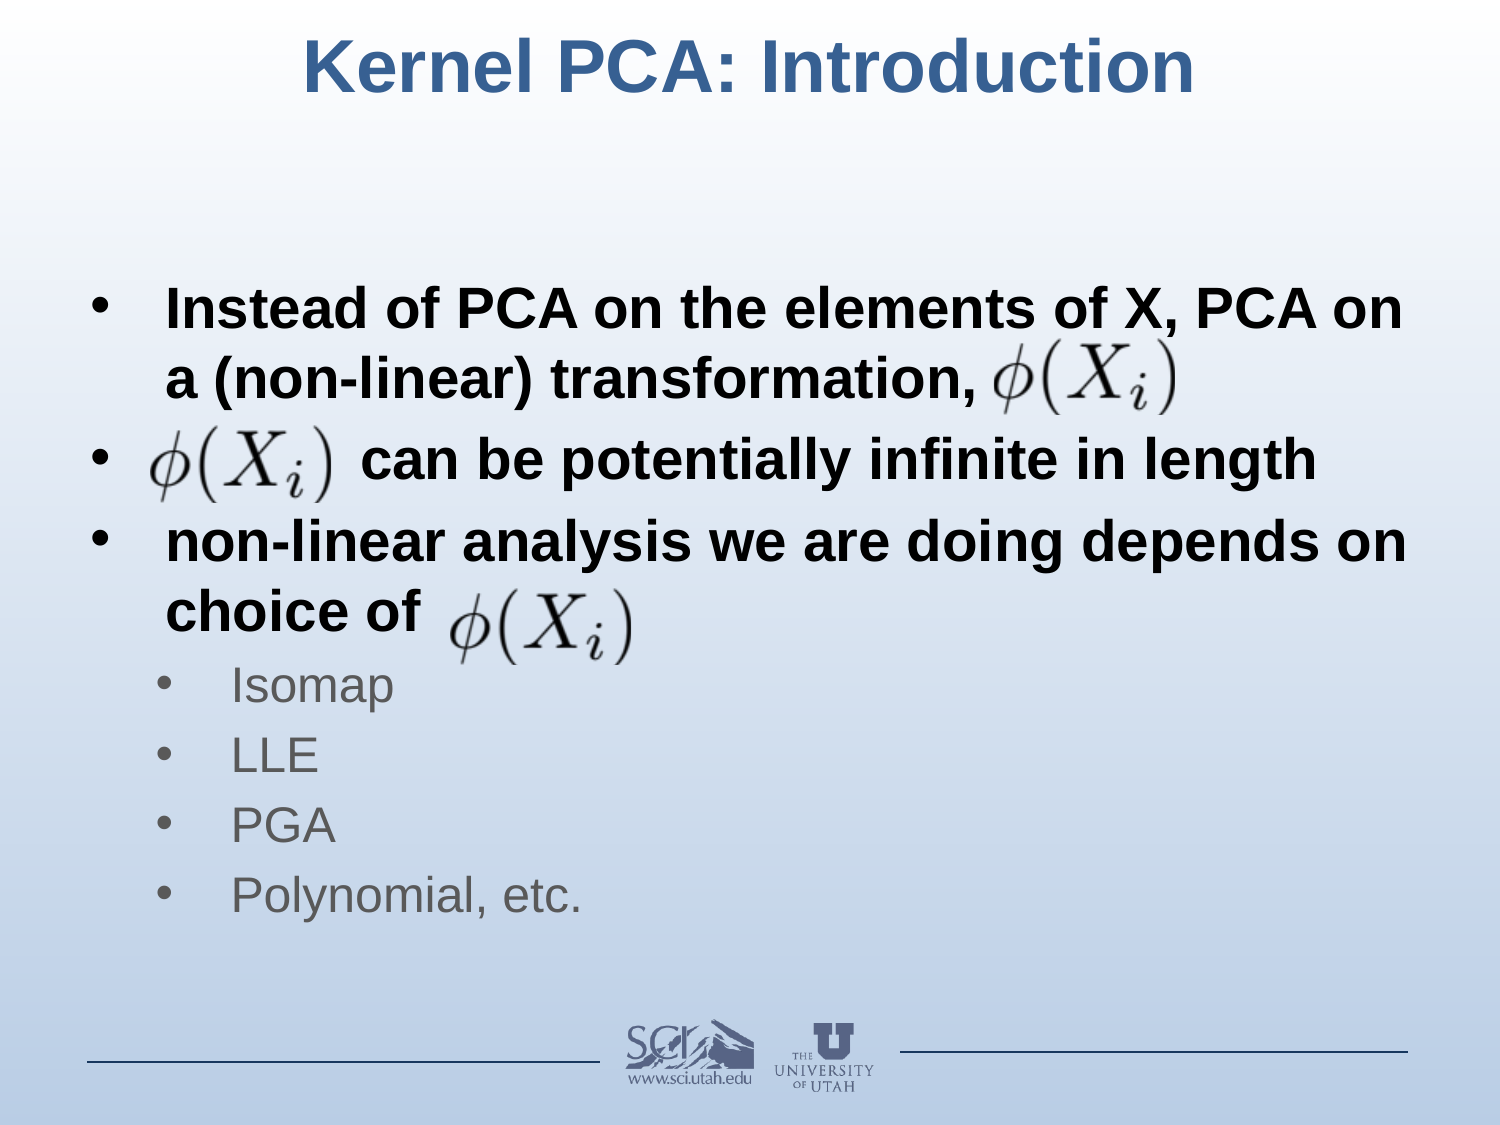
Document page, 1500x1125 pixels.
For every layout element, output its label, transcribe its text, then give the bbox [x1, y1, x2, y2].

picture [449, 587, 632, 665]
list Instead of PCA on the elements of X, PCA on a (non-linear) transformation, can be potentially infinite in length non-linear analysis we are doing depends on choice of Isomap LLE PGA Polynomial, etc. [75, 262, 1425, 1005]
picture [149, 424, 332, 503]
title Kernel PCA: Introduction [24, 0, 1475, 125]
picture [993, 337, 1176, 415]
